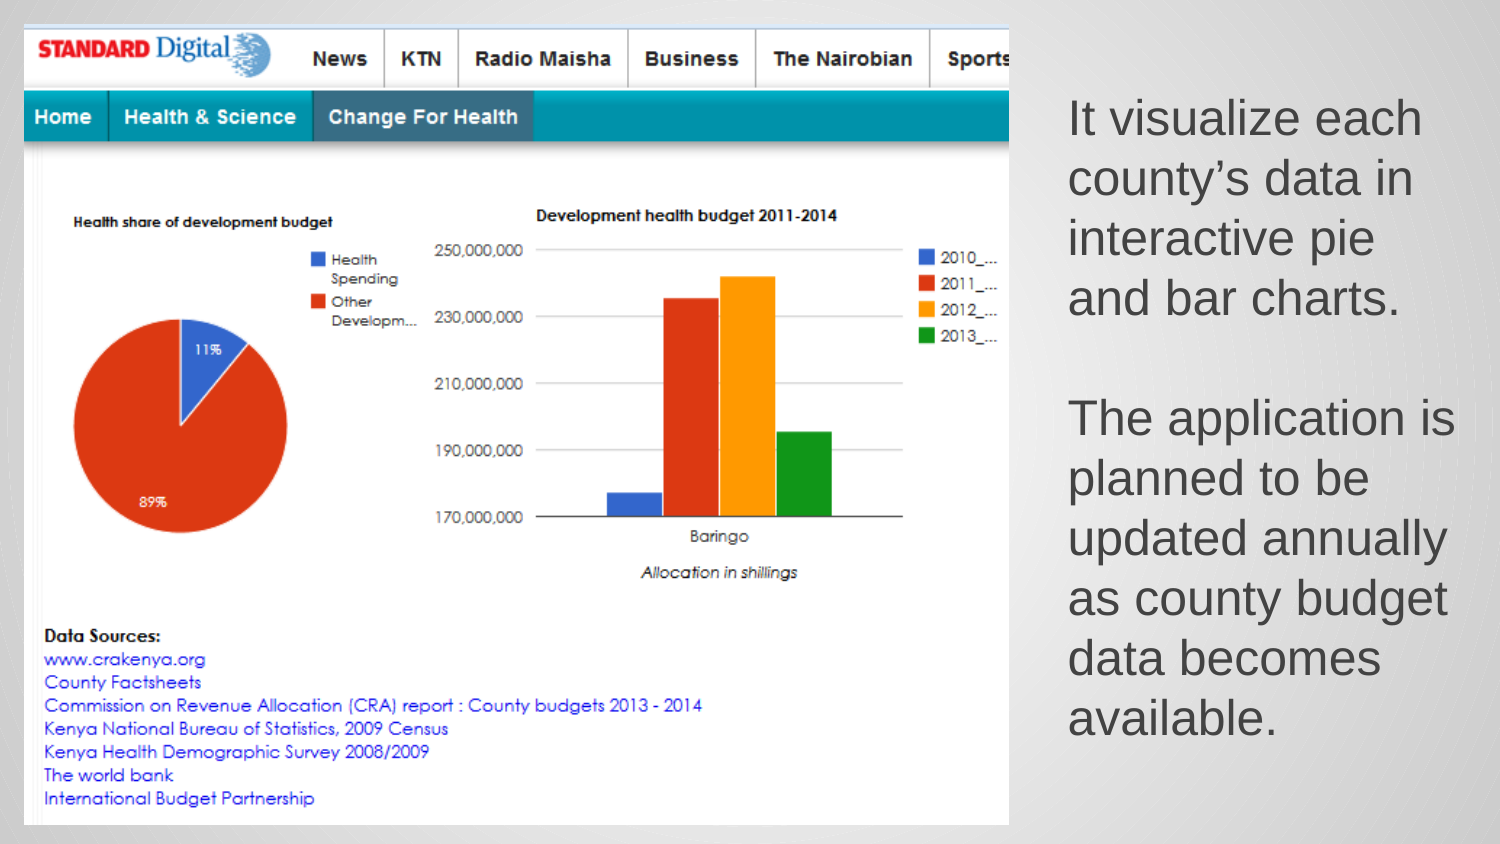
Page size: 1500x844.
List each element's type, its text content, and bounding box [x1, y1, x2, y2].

picture [24, 24, 1010, 826]
text_box It visualize each county’s data in interactive pie and bar charts. The application is planned to be updated annually as county budget data becomes available. [1052, 69, 1479, 805]
